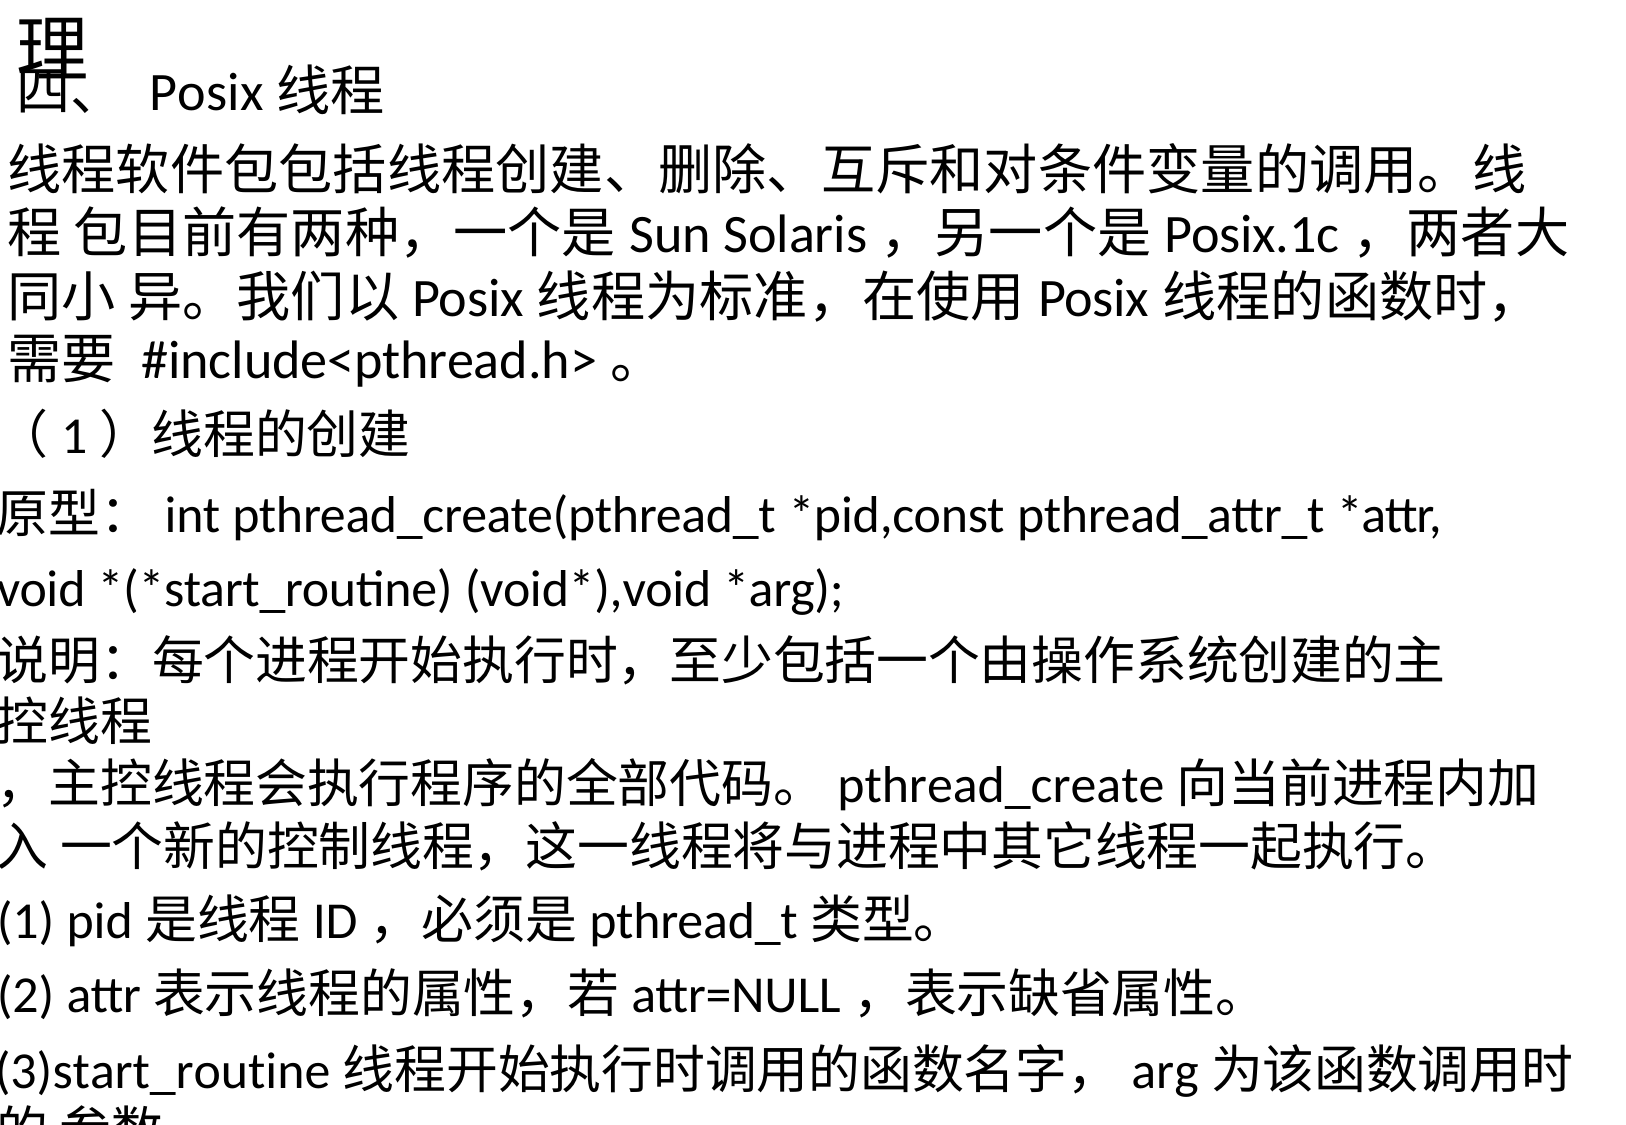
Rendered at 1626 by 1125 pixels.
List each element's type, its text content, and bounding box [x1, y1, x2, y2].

text_box 四、 Posix线程 线程软件包包括线程创建、删除、互斥和对条件变量的调用。线程 包目前有两种，一个是Sun Solaris，另一个是Posix.1c，两者大同小 异。我们以Posix线程为标准，在使用Posix线程的函数时，需要 #include<pthread.h>。 （1）线程的创建 原型：int pthread_create(pthread_t *pid,const pthread_attr_t *attr, void *(*start_routine) (void*),void *arg); 说明：每个进程开始执行时，至少包括一个由操作系统创建的主控线程 ，主控线程会执行程序的全部代码。pthread_create向当前进程内加入 一个新的控制线程，这一线程将与进程中其它线程一起执行。 pid是线程ID，必须是pthread_t类型。 attr表示线程的属性，若attr=NULL，表示缺省属性。 start_routine线程开始执行时调用的函数名字，arg为该函数调用时的 参数。 返回值：成功返回0，失败返回错误代码。 [0, 38, 1609, 1125]
title 9.3 Linux的进程管理 [13, 0, 643, 38]
